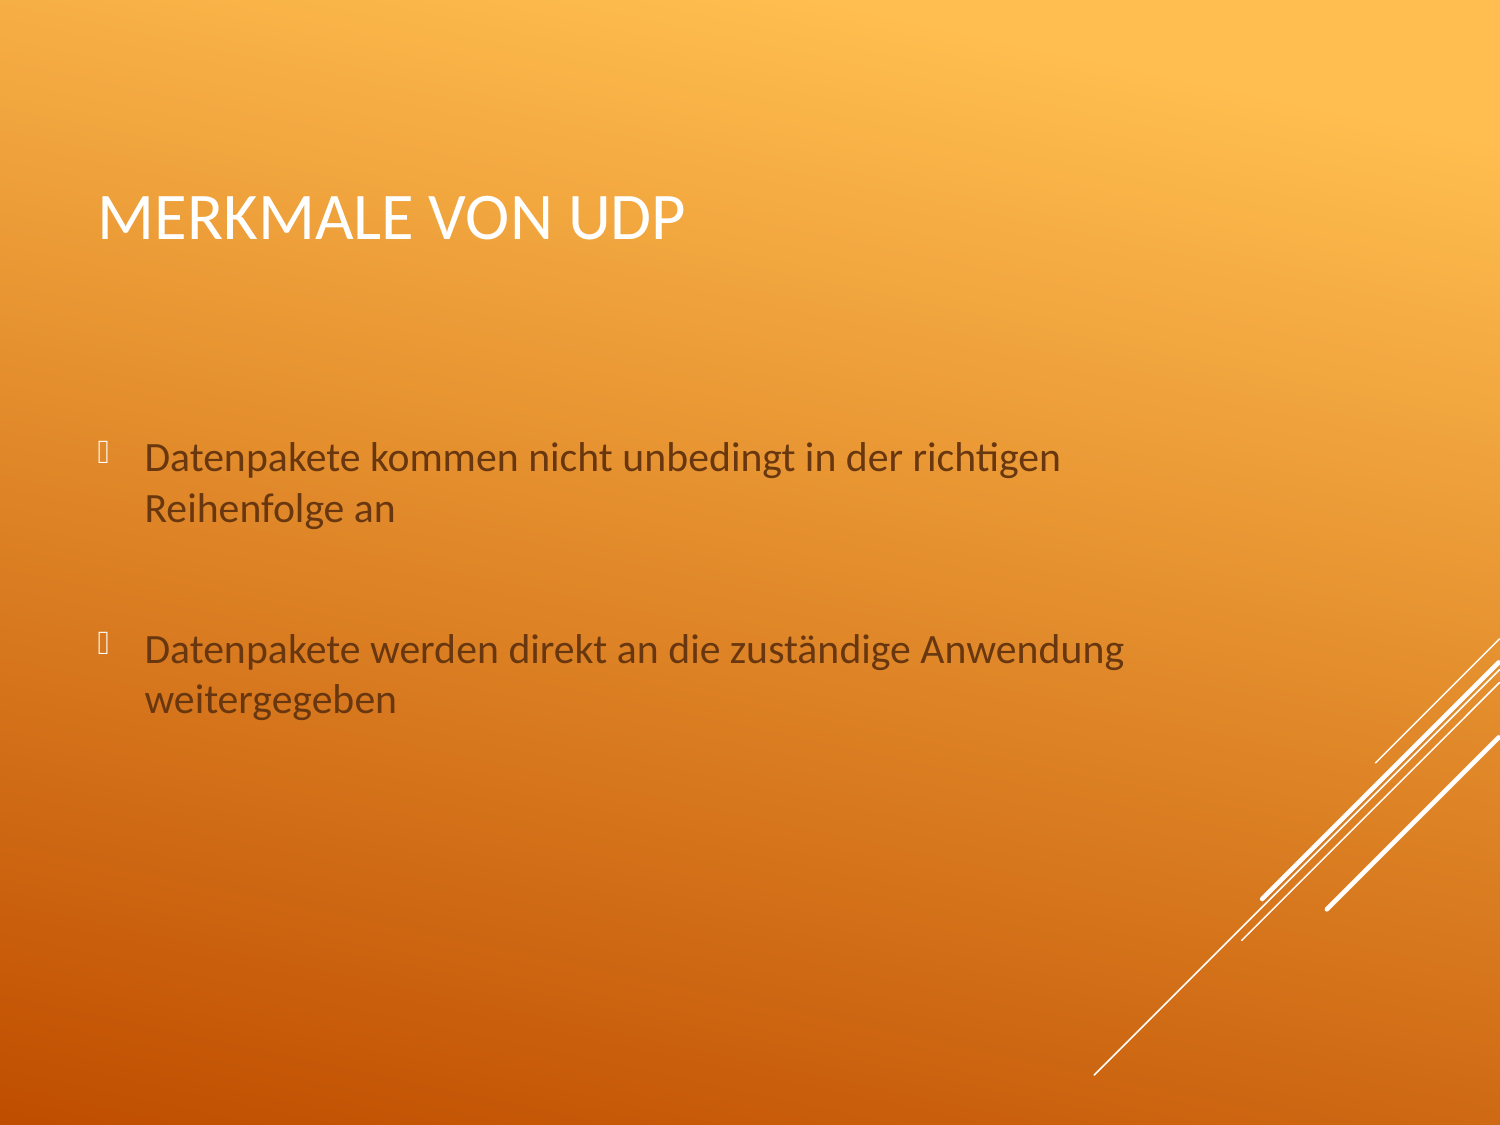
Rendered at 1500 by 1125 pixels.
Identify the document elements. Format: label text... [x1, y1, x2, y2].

list Datenpakete kommen nicht unbedingt in der richtigen Reihenfolge an Datenpakete werden direkt an die zuständige Anwendung weitergegeben [82, 231, 1159, 850]
title Merkmale von UDP [82, 87, 1159, 231]
